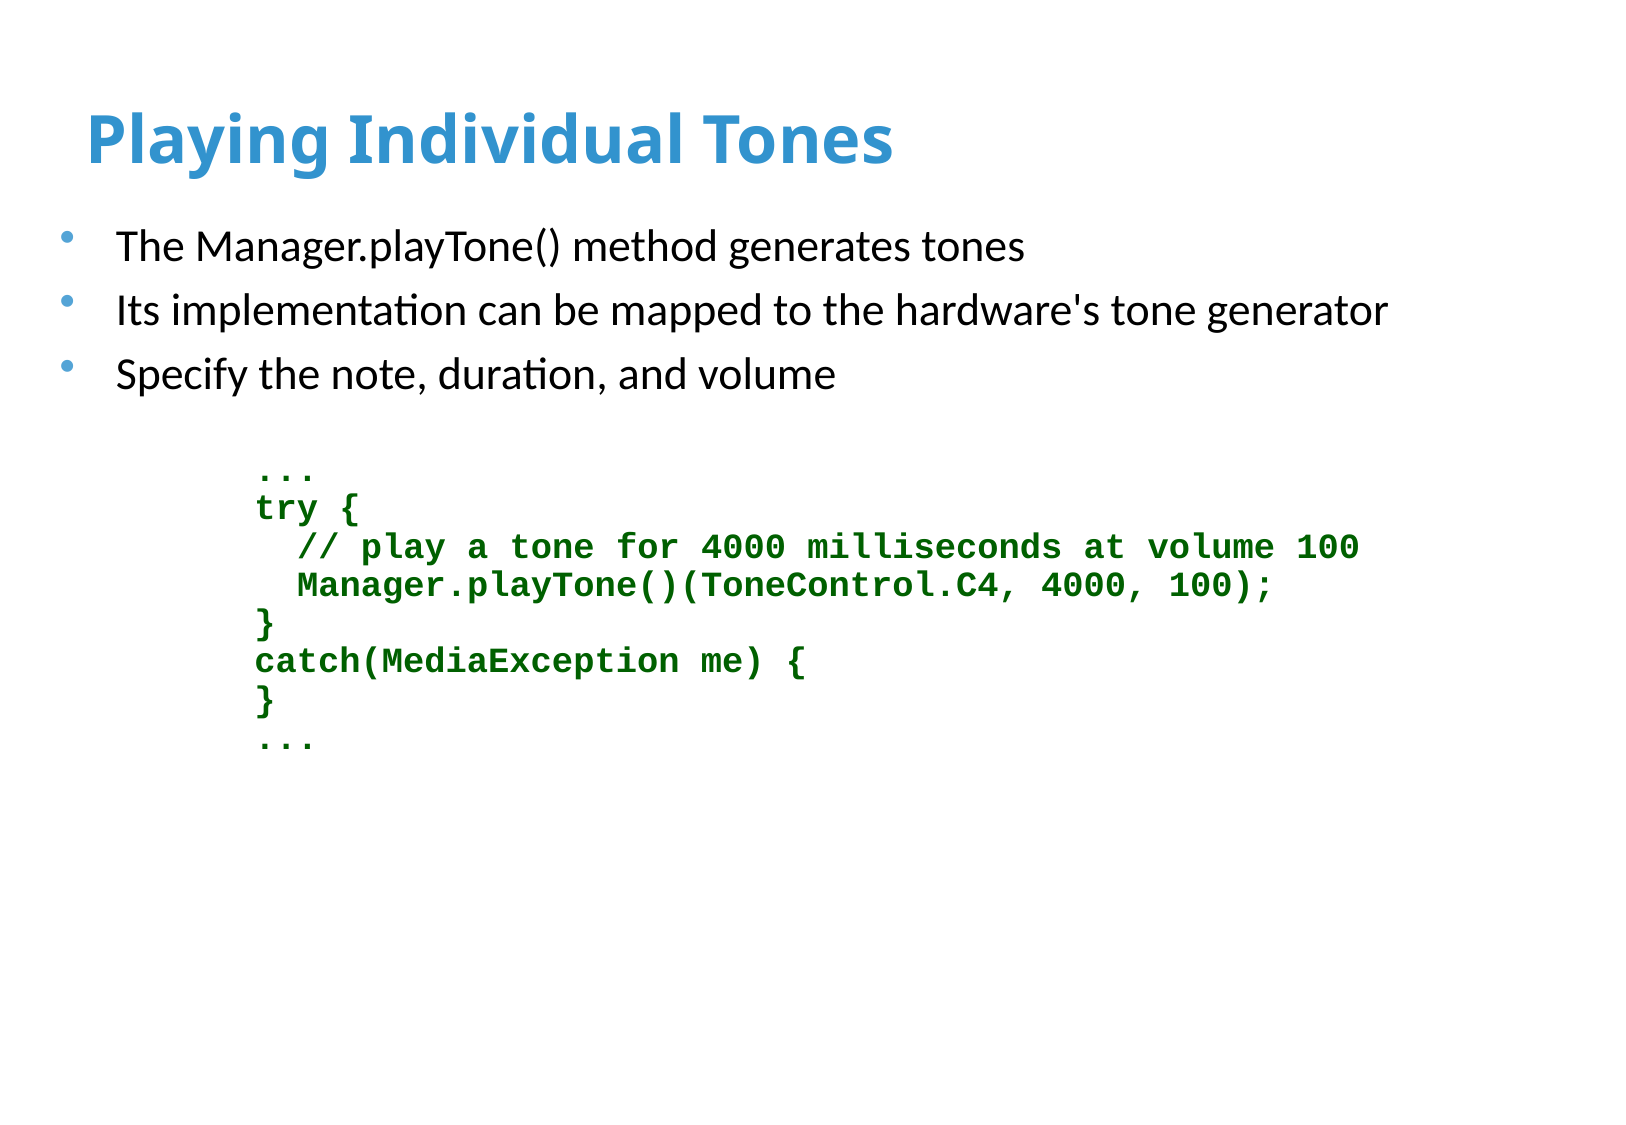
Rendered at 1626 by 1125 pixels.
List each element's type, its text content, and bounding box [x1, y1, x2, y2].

title Playing Individual Tones [70, 44, 1556, 185]
list The Manager.playTone() method generates tones Its implementation can be mapped to the hardware's tone generator Specify the note, duration, and volume [44, 207, 1581, 941]
text_box ... try { // play a tone for 4000 milliseconds at volume 100 Manager.playTone()(ToneControl.C4, 4000, 100); } catch(MediaException me) { } ... [240, 443, 1374, 803]
